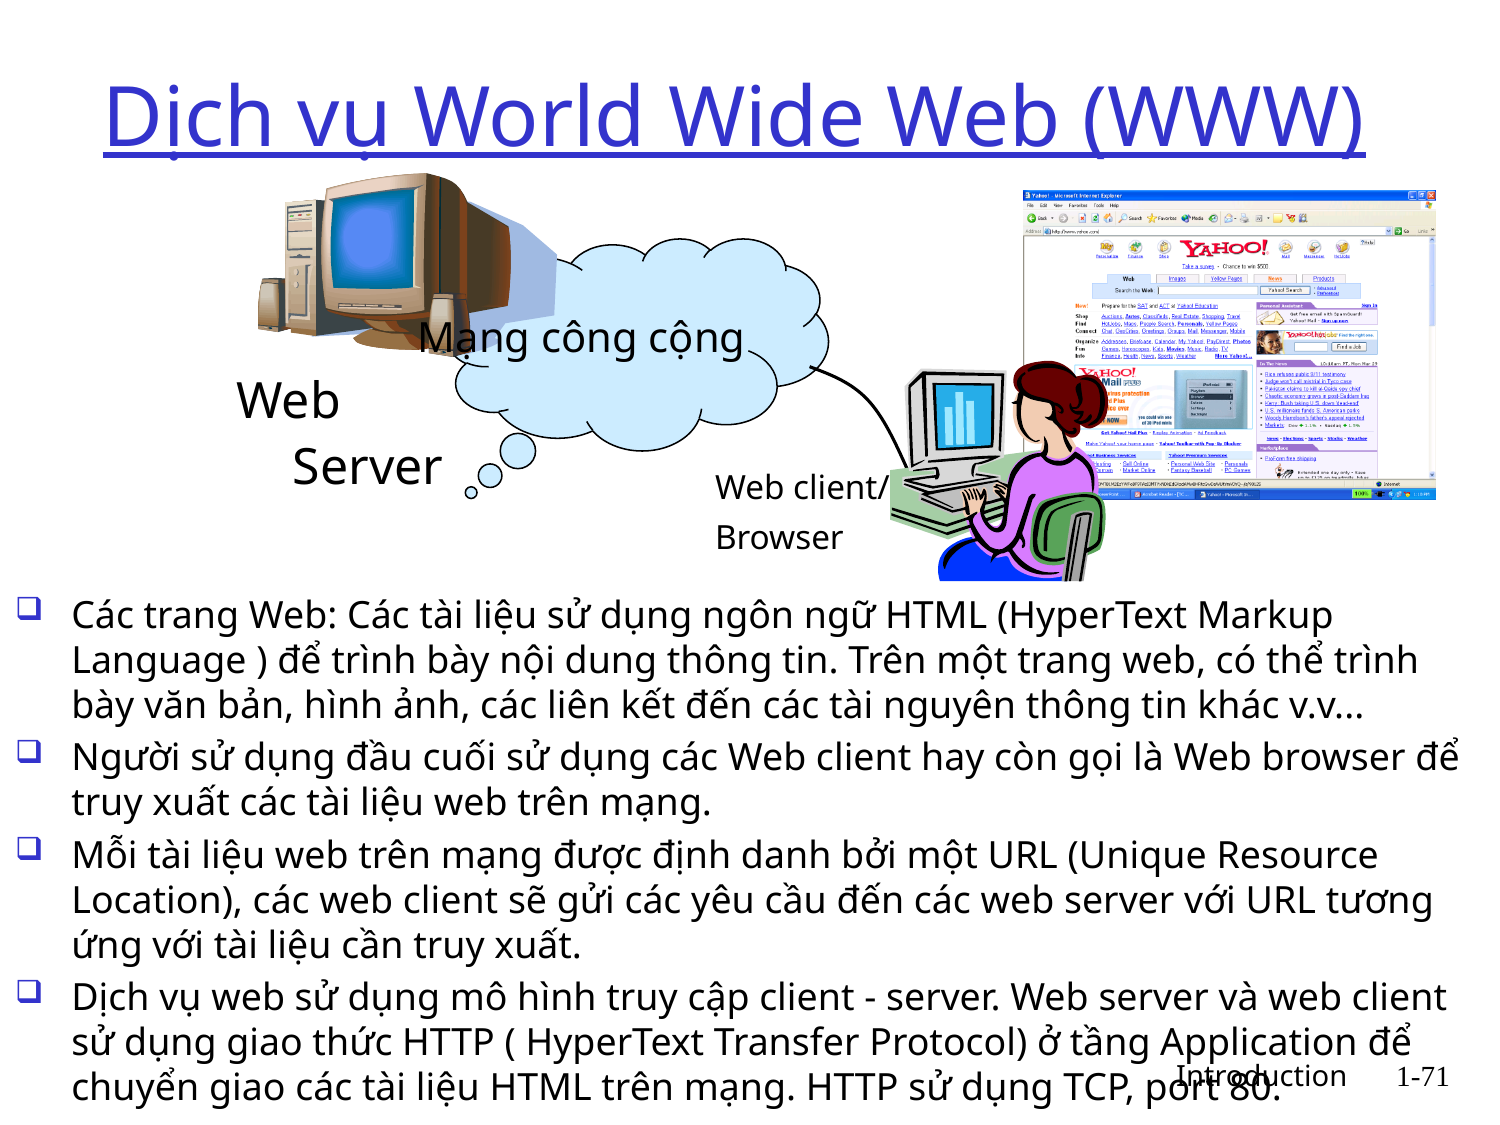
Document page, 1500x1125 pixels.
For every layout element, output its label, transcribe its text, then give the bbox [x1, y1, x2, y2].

text_box Web client/ Browser [700, 454, 884, 564]
text_box [474, 487, 478, 498]
picture [889, 190, 1436, 584]
slide_number 1-71 [1362, 1049, 1466, 1125]
text_box [811, 369, 884, 445]
text_box Web Server [221, 354, 474, 502]
text_box [478, 463, 502, 488]
picture [257, 172, 558, 358]
list Các trang Web: Các tài liệu sử dụng ngôn ngữ HTML (HyperText Markup Language ) để trình bày nội dung thông tin. Trên một trang web, có thể trình bày văn bản, hình ảnh, các liên kết đến các tài nguyên thông tin khác v.v... Người sử dụng đầu cuối sử dụng các Web client hay còn gọi là Web browser để truy xuất các tài liệu web trên mạng. Mỗi tài liệu web trên mạng được định danh bởi một URL (Unique Resource Location), các web client sẽ gửi các yêu cầu đến các web server với URL tương ứng với tài liệu cần truy xuất. Dịch vụ web sử dụng mô hình truy cập client - server. Web server và web client sử dụng giao thức HTTP ( HyperText Transfer Protocol) ở tầng Application để chuyển giao các tài liệu HTML trên mạng. HTTP sử dụng TCP, port 80. [0, 583, 1500, 1074]
footer Introduction [887, 1049, 1362, 1125]
text_box [562, 238, 820, 298]
text_box [474, 369, 814, 452]
title Dịch vụ World Wide Web (WWW) [87, 19, 1500, 207]
text_box [500, 433, 536, 469]
text_box Mạng công cộng [474, 298, 873, 369]
